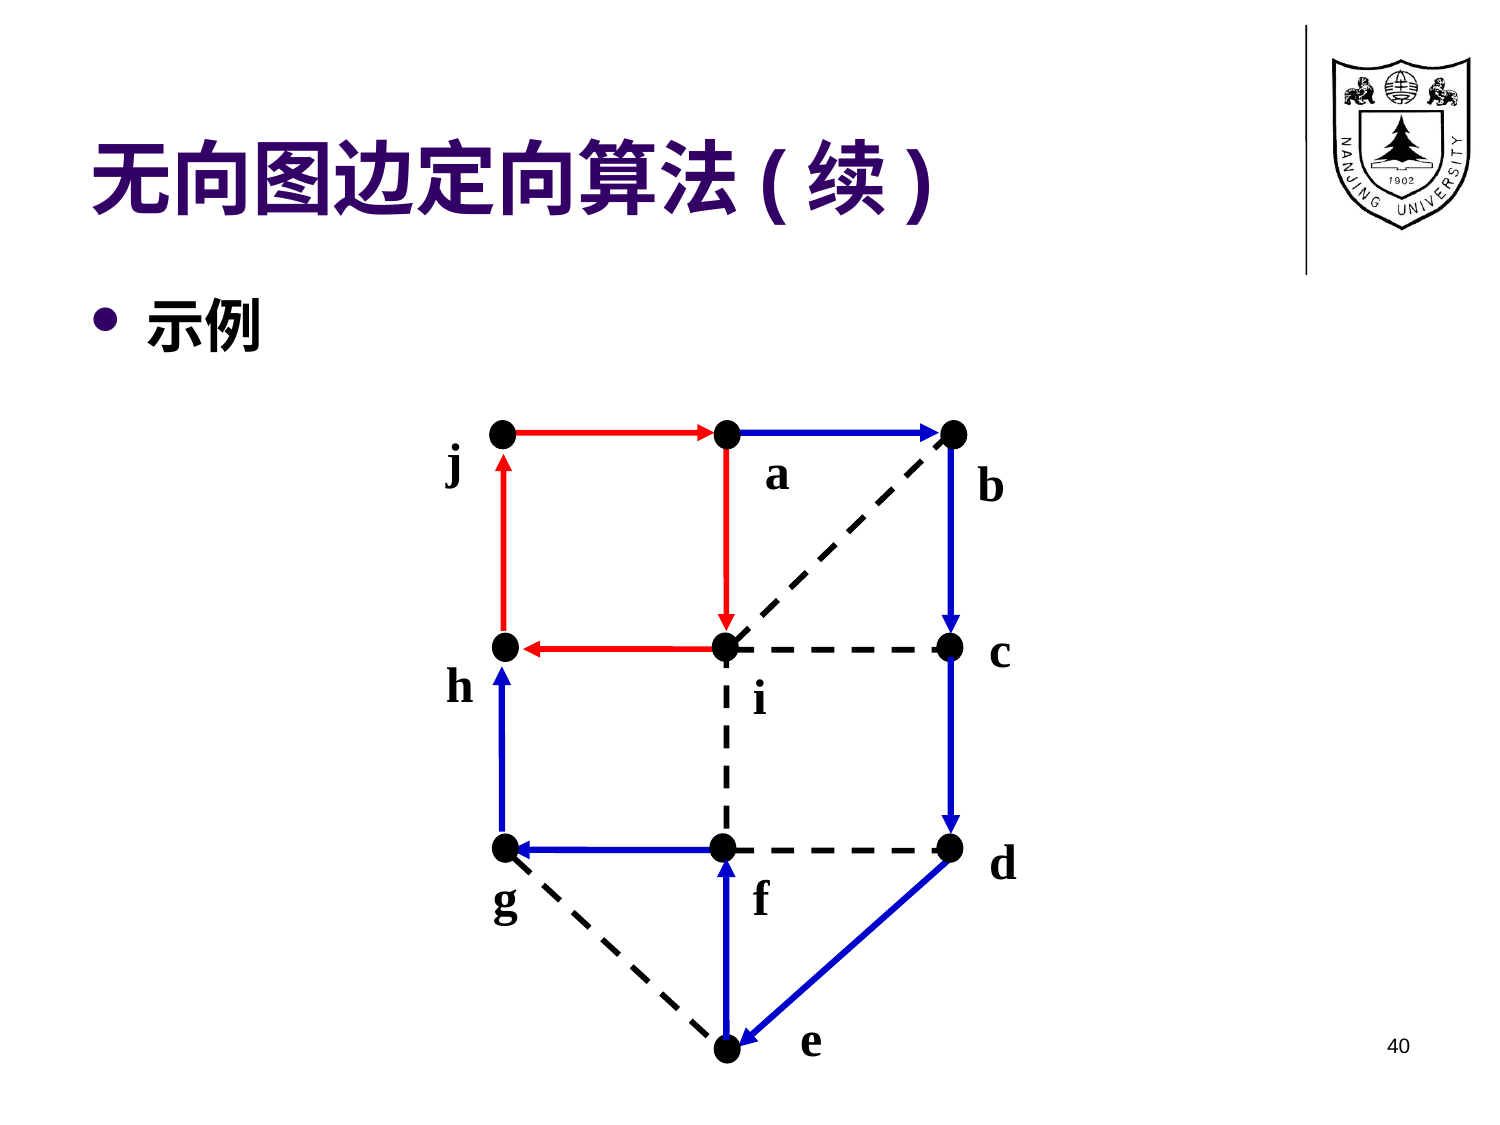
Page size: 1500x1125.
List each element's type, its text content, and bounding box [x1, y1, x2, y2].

picture [1328, 51, 1481, 235]
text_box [430, 420, 1034, 1076]
slide_number 40 [1074, 1024, 1426, 1101]
title 无向图边定向算法(续) [75, 20, 1313, 233]
list 示例 [75, 282, 1425, 386]
